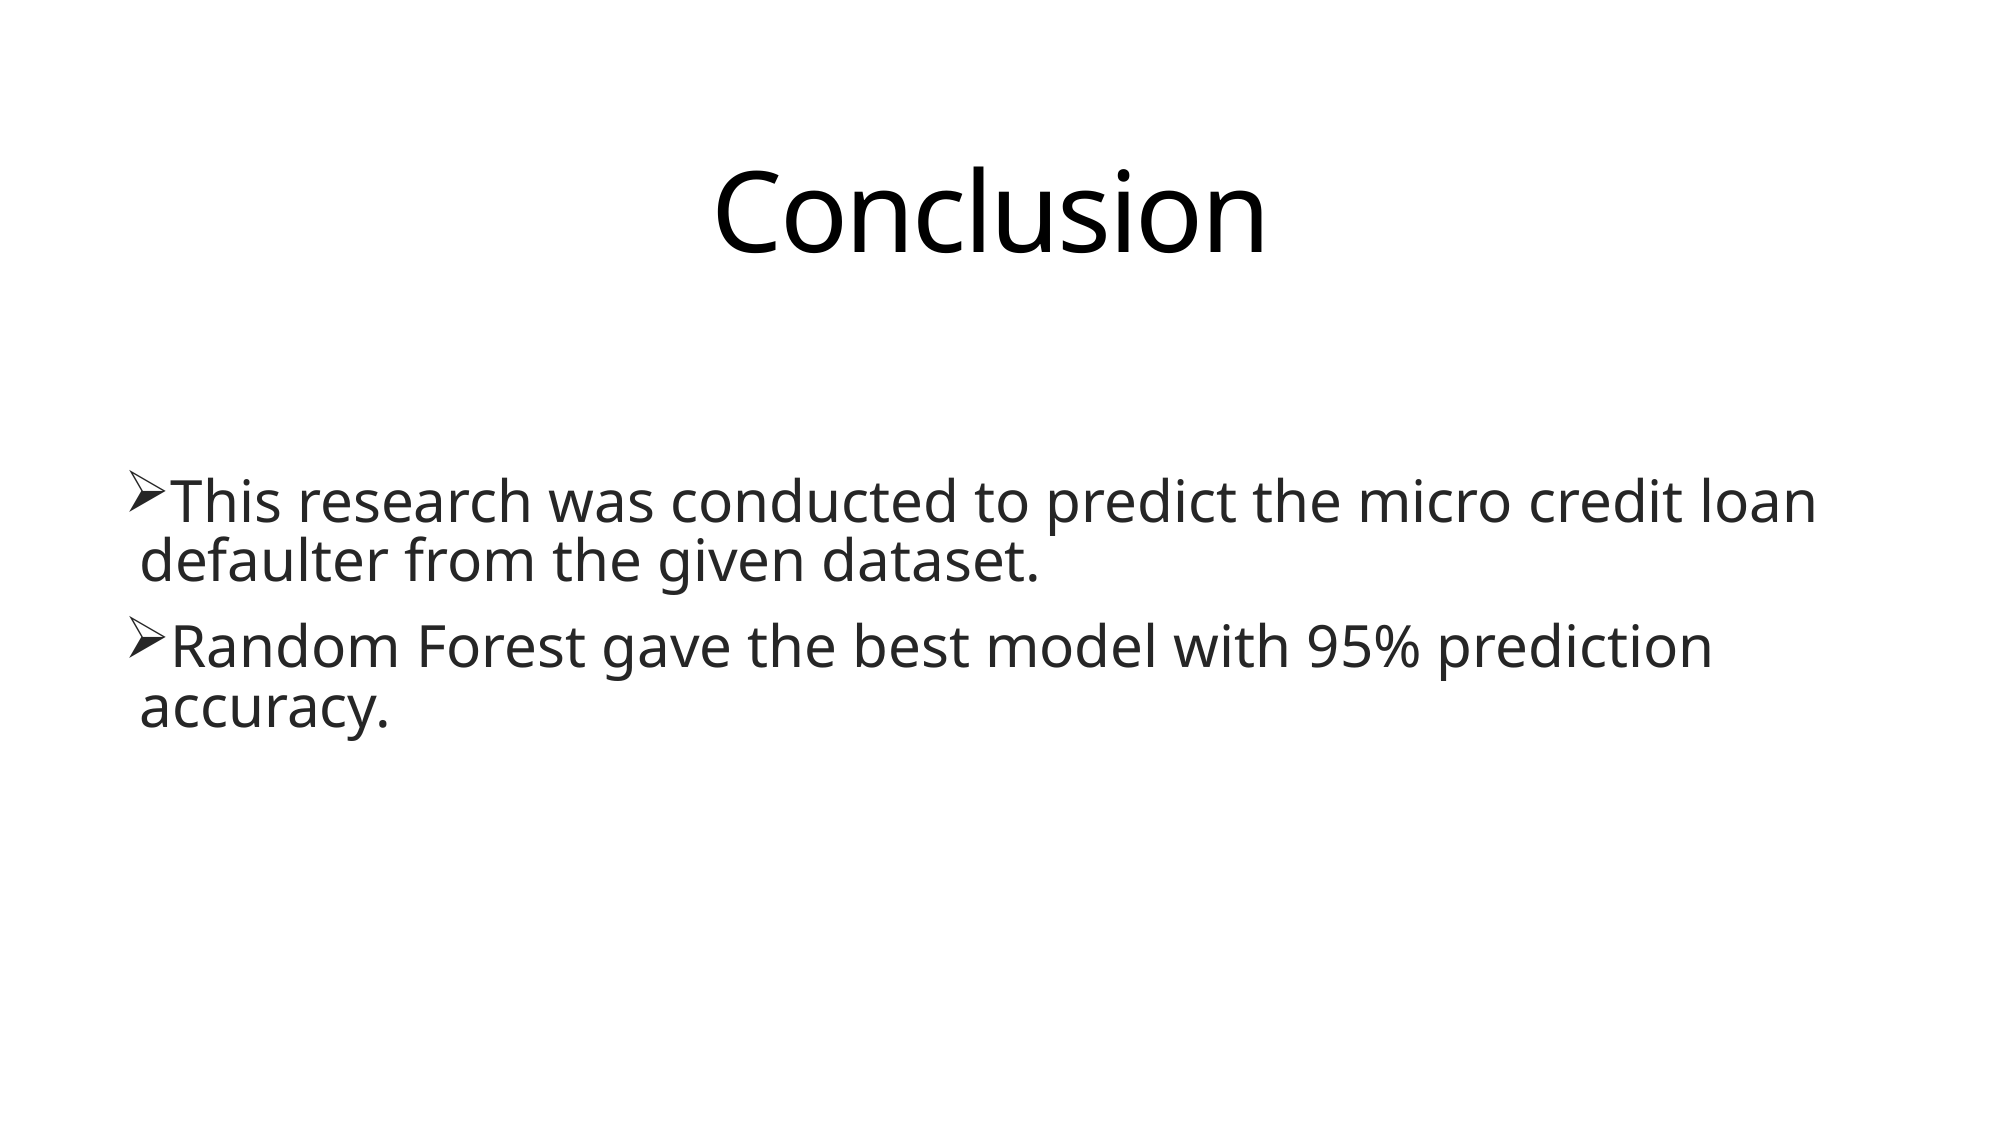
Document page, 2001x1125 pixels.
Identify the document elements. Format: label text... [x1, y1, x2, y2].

title Conclusion [107, 81, 1875, 354]
list This research was conducted to predict the micro credit loan defaulter from the given dataset. Random Forest gave the best model with 95% prediction accuracy. [109, 467, 1876, 948]
